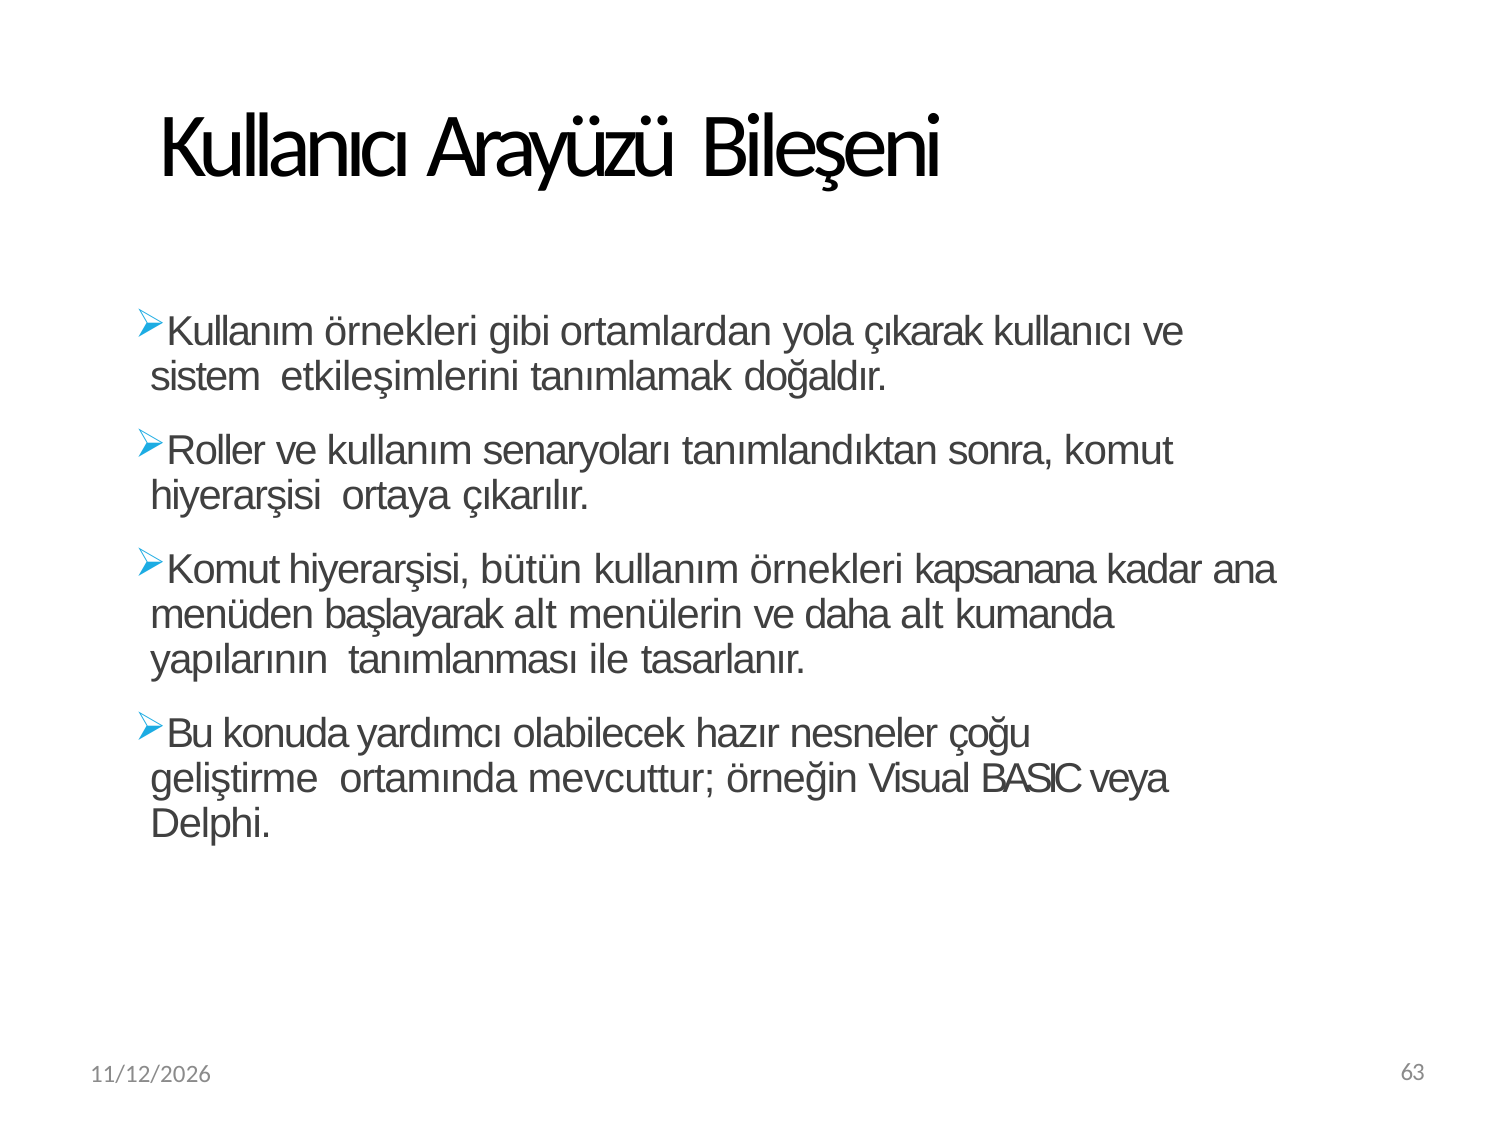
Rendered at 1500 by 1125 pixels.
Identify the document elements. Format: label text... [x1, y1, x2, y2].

text_box Kullanım örnekleri gibi ortamlardan yola çıkarak kullanıcı ve sistem etkileşimlerini tanımlamak doğaldır. Roller ve kullanım senaryoları tanımlandıktan sonra, komut hiyerarşisi ortaya çıkarılır. Komut hiyerarşisi, bütün kullanım örnekleri kapsanana kadar ana menüden başlayarak alt menülerin ve daha alt kumanda yapılarının tanımlanması ile tasarlanır. Bu konuda yardımcı olabilecek hazır nesneler çoğu geliştirme ortamında mevcuttur; örneğin Visual BASIC veya Delphi. [132, 300, 1345, 847]
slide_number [75, 1042, 425, 1103]
slide_number 63 [1074, 746, 1425, 1125]
title Kullanıcı Arayüzü Bileşeni [75, 43, 1425, 234]
